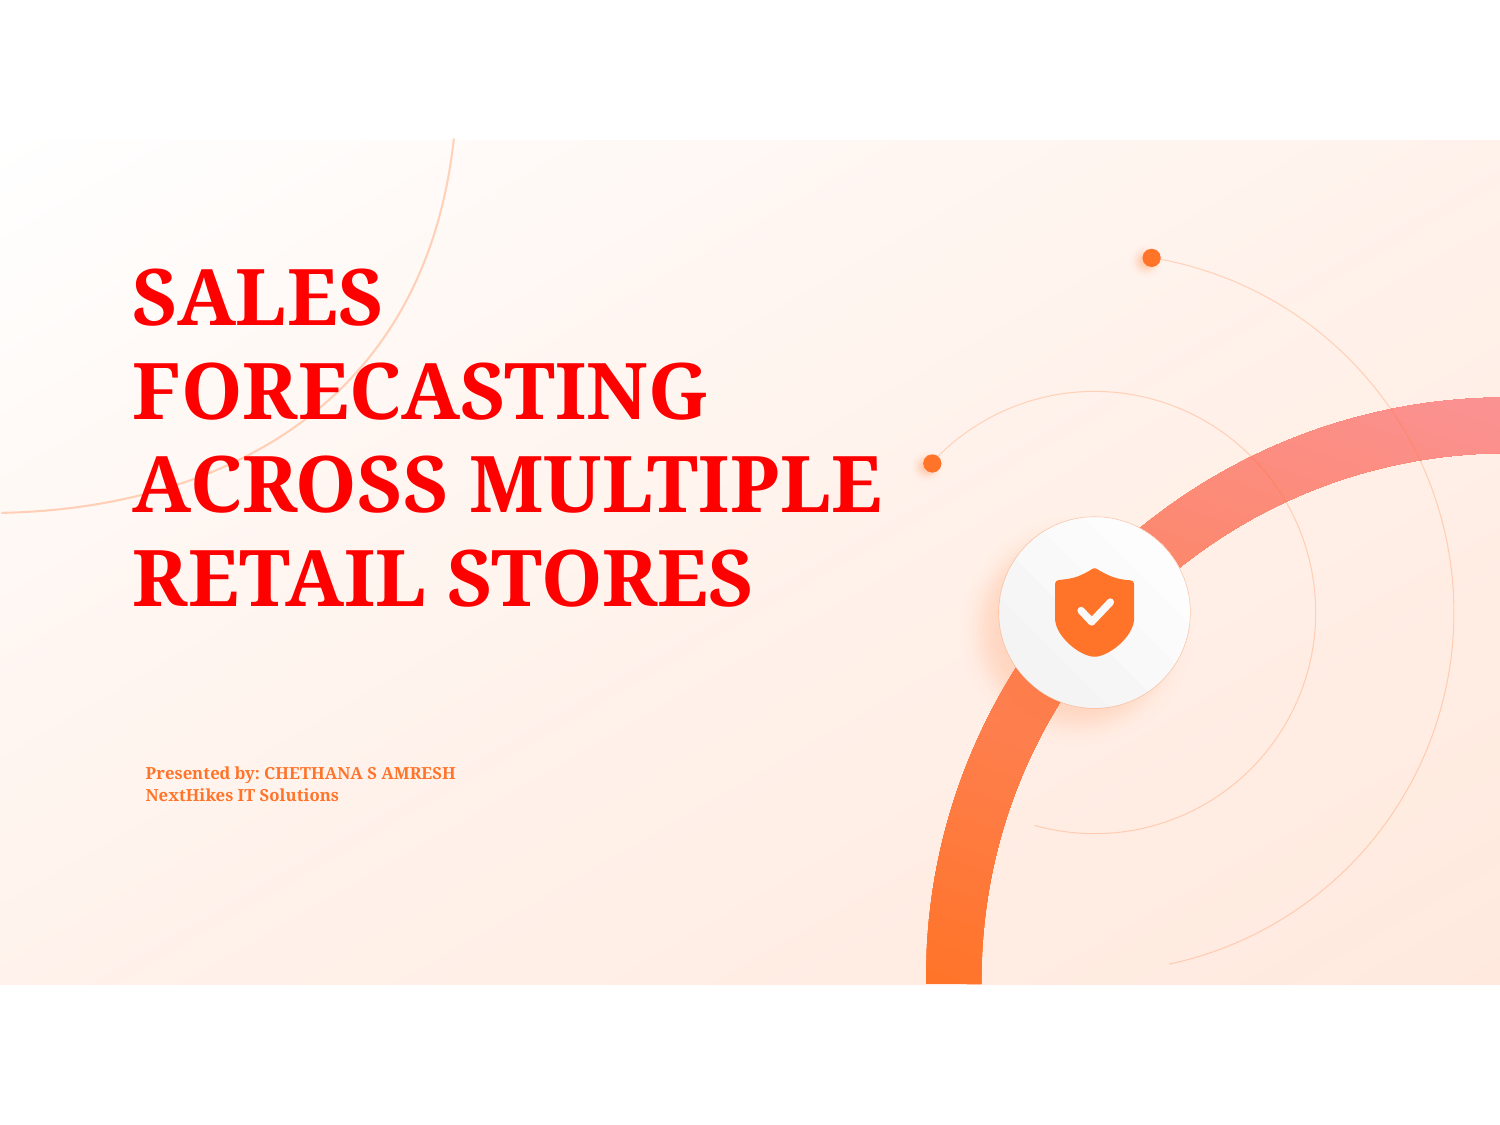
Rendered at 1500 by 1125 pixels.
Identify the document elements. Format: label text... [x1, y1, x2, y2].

title Sales Forecasting Across Multiple Retail Stores [117, 210, 924, 631]
list Presented by: CHETHANA S AMRESH NextHikes IT Solutions [130, 732, 854, 818]
